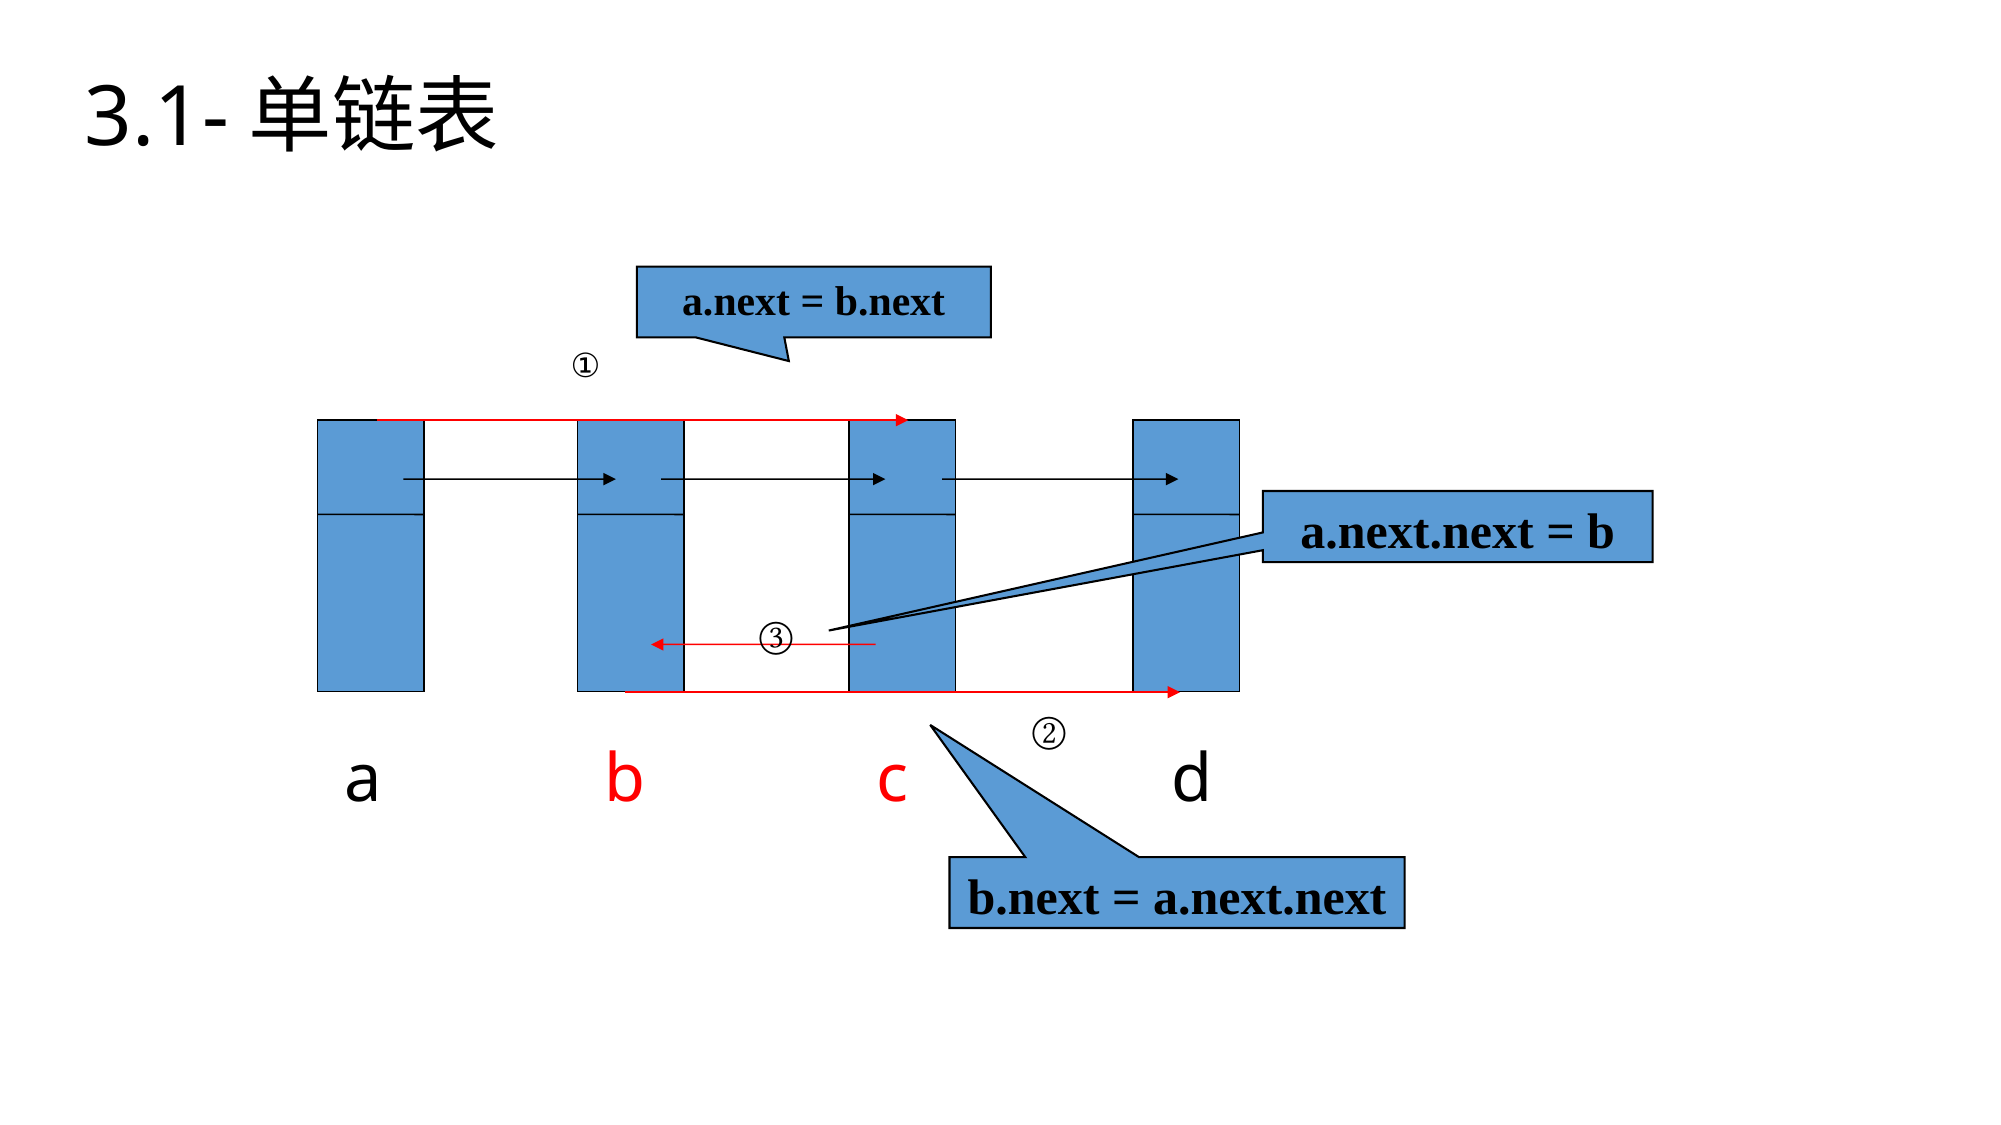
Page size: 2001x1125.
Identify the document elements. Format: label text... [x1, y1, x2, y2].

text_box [376, 266, 991, 421]
title 3.1-单链表 [69, 75, 1033, 171]
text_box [625, 679, 1405, 928]
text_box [650, 490, 1653, 658]
subtitle [69, 177, 1823, 1078]
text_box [317, 419, 1263, 823]
